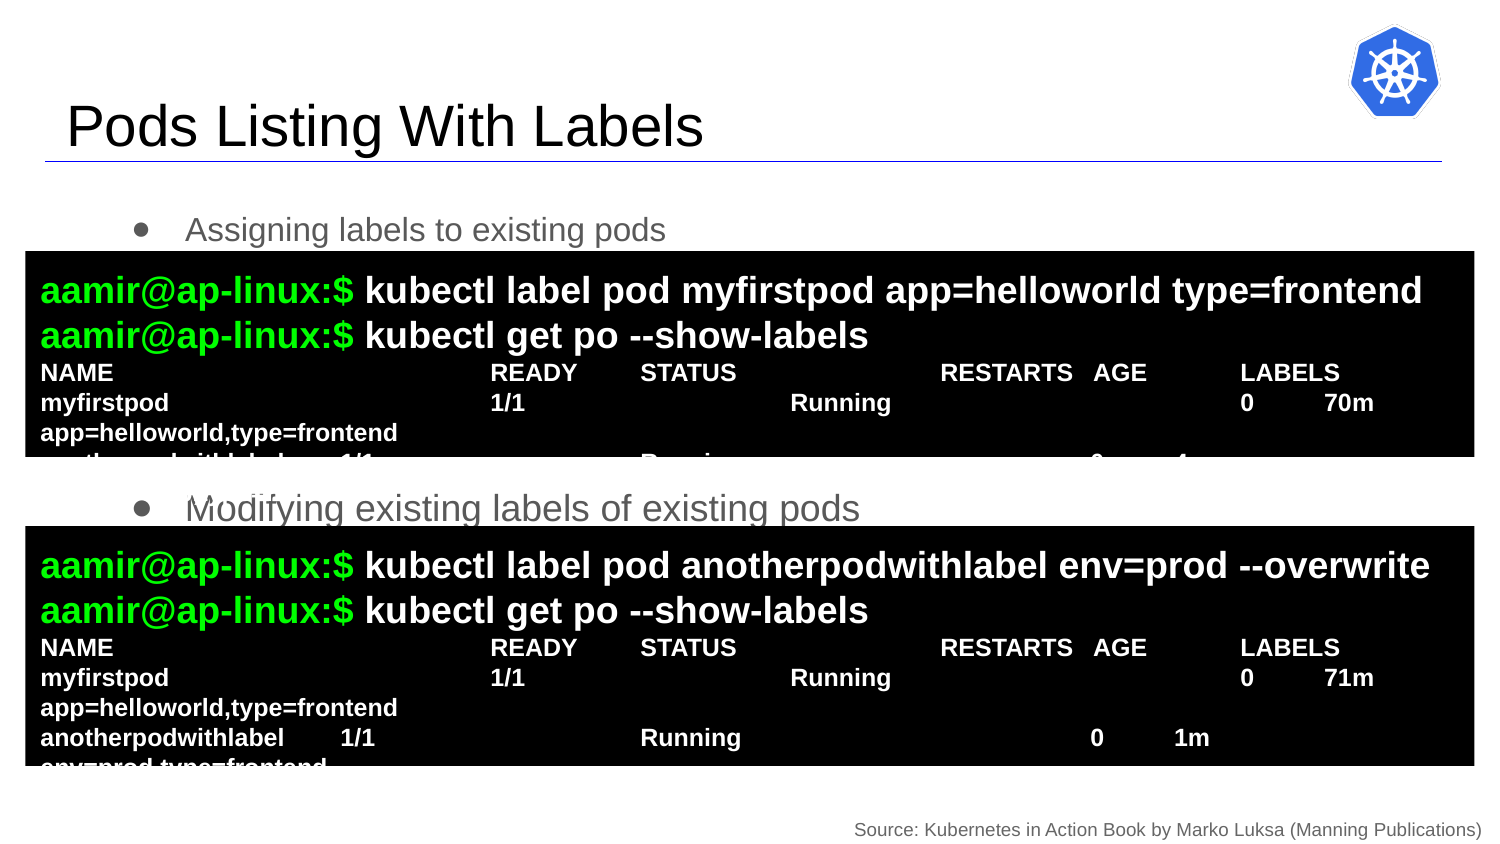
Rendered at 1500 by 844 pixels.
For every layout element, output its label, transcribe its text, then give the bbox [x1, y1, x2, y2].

text_box Modifying existing labels of existing pods [94, 462, 1405, 526]
picture [1348, 24, 1441, 72]
list aamir@ap-linux:$ kubectl label pod anotherpodwithlabel env=prod --overwrite aamir@ap-linux:$ kubectl get po --show-labels NAME READY STATUS RESTARTS AGE LABELS myfirstpod 1/1 Running 0 71m app=helloworld,type=frontend anotherpodwithlabel 1/1 Running 0 1m env=prod,type=frontend ... [25, 526, 1475, 766]
title Pods Listing With Labels [51, 72, 1449, 167]
list aamir@ap-linux:$ kubectl label pod myfirstpod app=helloworld type=frontend aamir@ap-linux:$ kubectl get po --show-labels NAME READY STATUS RESTARTS AGE LABELS myfirstpod 1/1 Running 0 70m app=helloworld,type=frontend anotherpodwithlabel 1/1 Running 0 4s env=develop,type=frontend ... [25, 251, 1475, 457]
text_box Assigning labels to existing pods [95, 187, 1405, 266]
